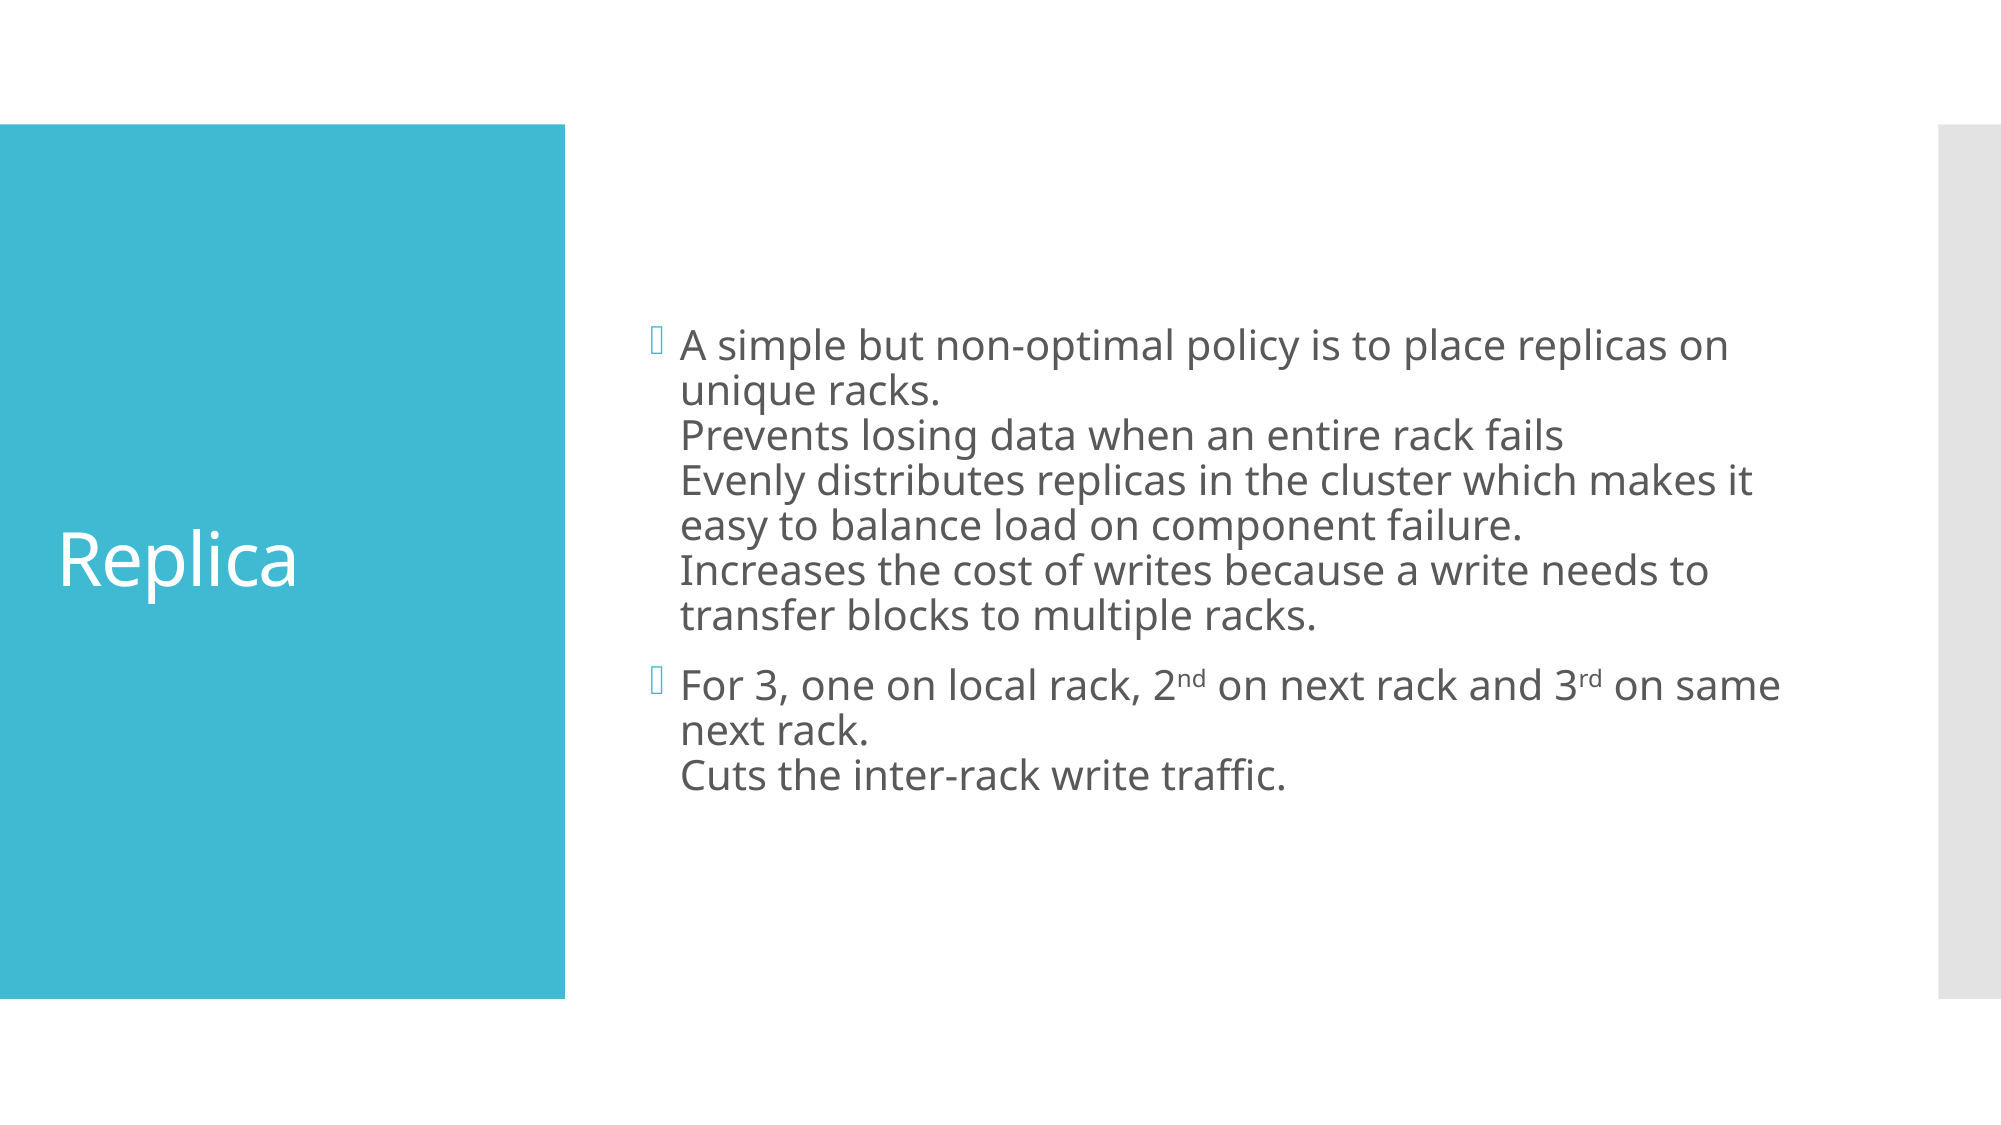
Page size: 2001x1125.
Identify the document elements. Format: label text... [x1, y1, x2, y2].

title Replica [41, 184, 525, 940]
list A simple but non-optimal policy is to place replicas on unique racks. Prevents losing data when an entire rack fails Evenly distributes replicas in the cluster which makes it easy to balance load on component failure. Increases the cost of writes because a write needs to transfer blocks to multiple racks. For 3, one on local rack, 2nd on next rack and 3rd on same next rack. Cuts the inter-rack write traffic. [634, 141, 1835, 982]
